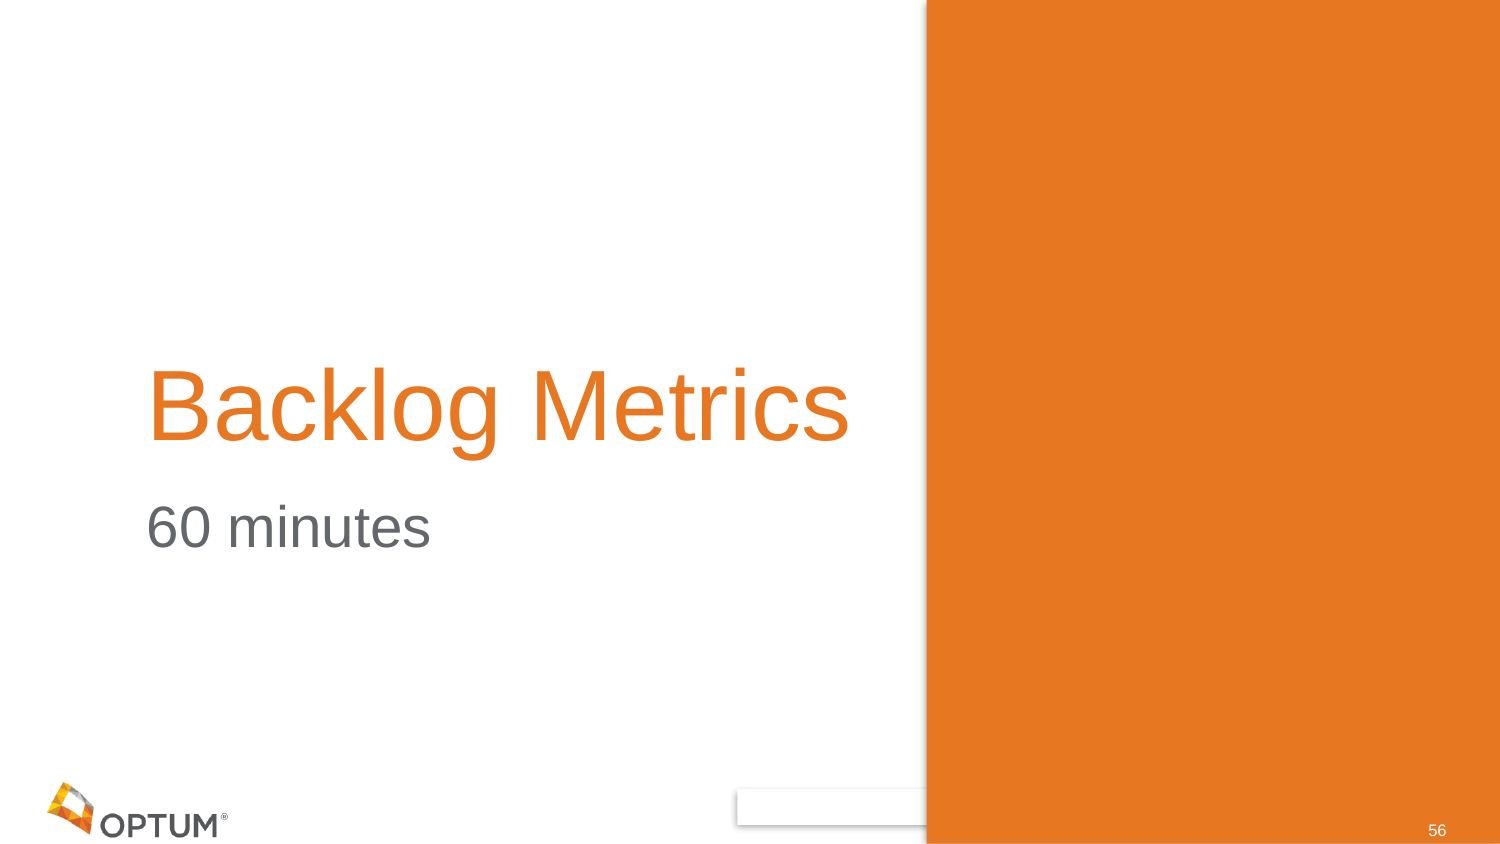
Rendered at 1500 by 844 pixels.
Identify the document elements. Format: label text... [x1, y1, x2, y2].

title Backlog Metrics [146, 146, 863, 477]
list 60 minutes [146, 477, 863, 698]
slide_number 56 [1387, 814, 1488, 844]
picture [41, 779, 233, 840]
